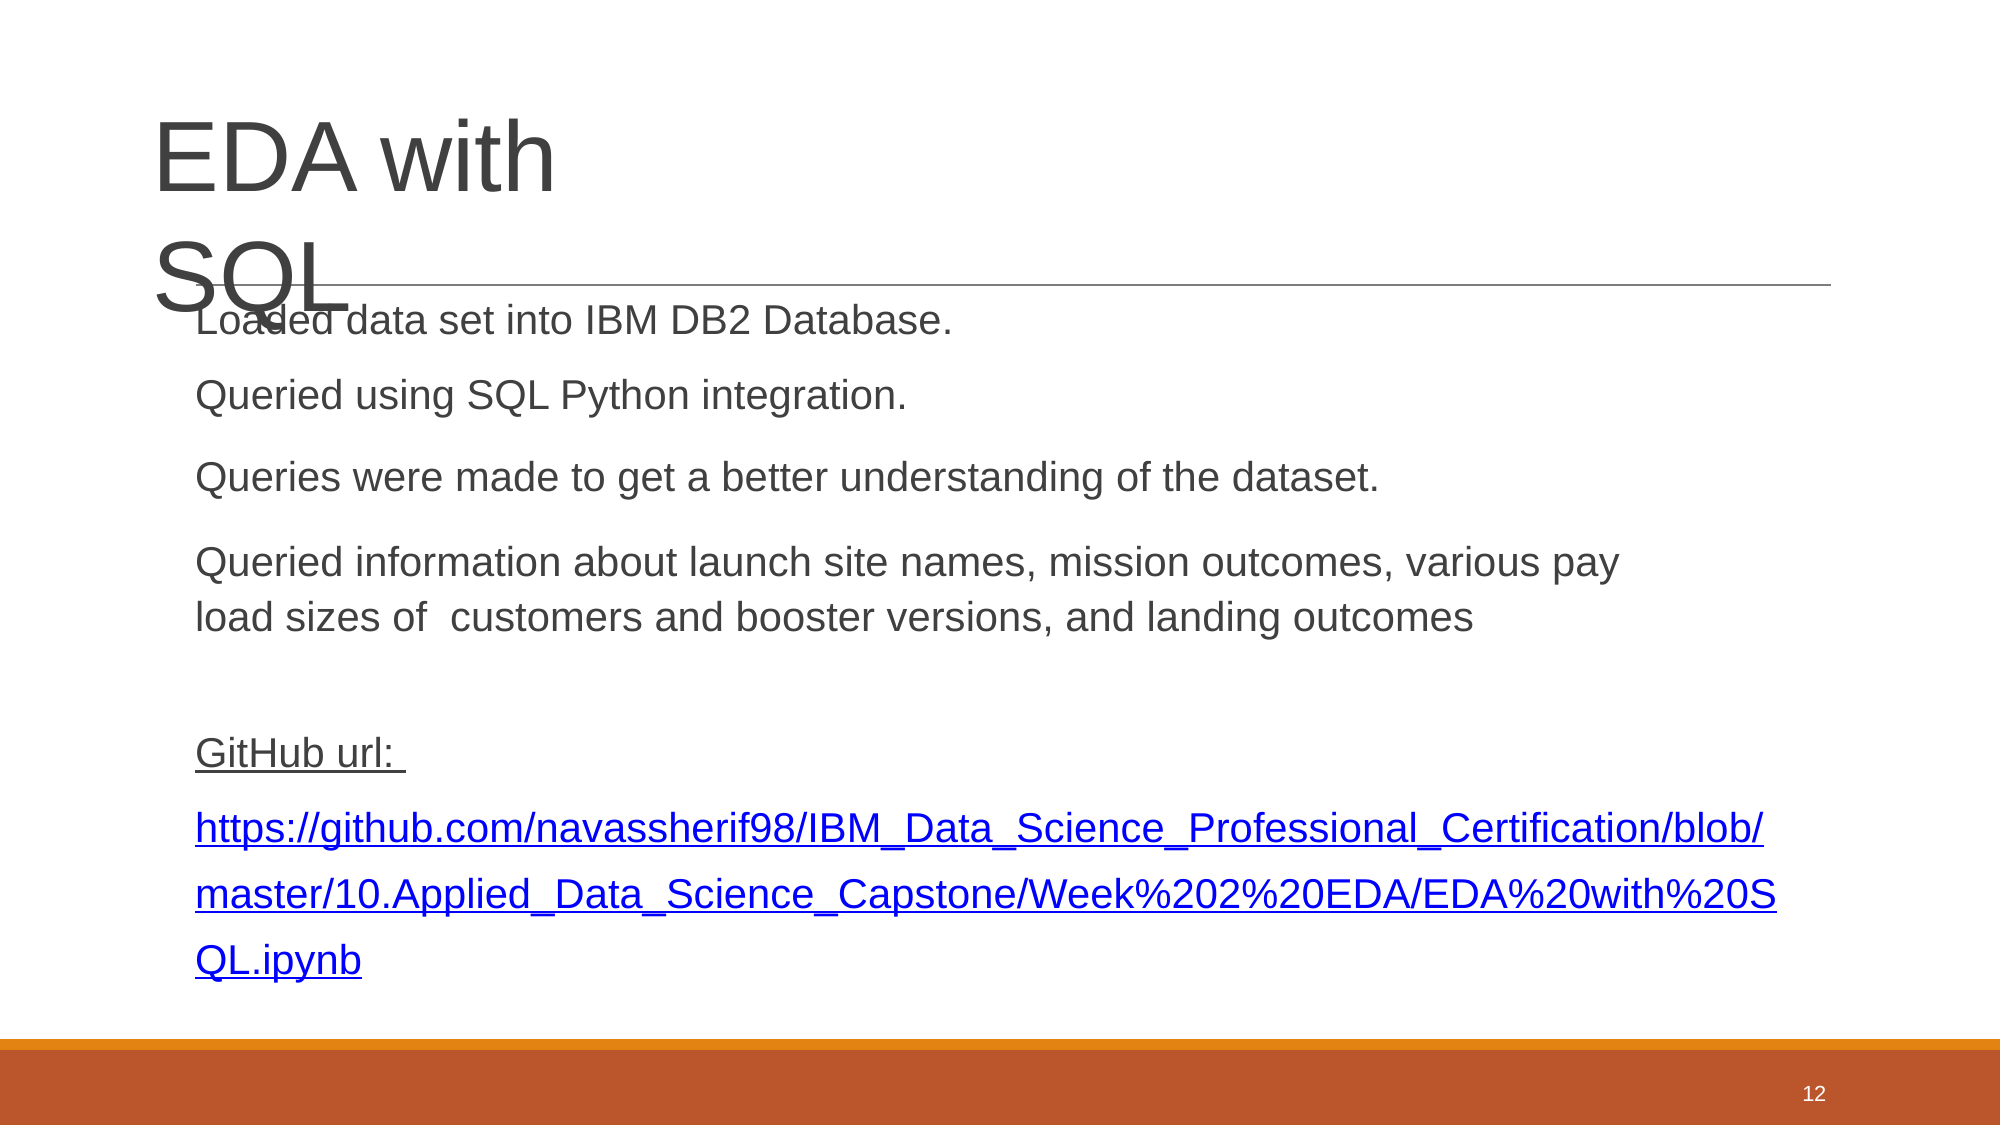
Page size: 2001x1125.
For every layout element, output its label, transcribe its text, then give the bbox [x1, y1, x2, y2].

slide_number ‹#› [1795, 1077, 1831, 1125]
title EDA with SQL [150, 89, 683, 332]
text_box Loaded data set into IBM DB2 Database. Queried using SQL Python integration. Queries were made to get a better understanding of the dataset. Queried information about launch site names, mission outcomes, various pay load sizes of customers and booster versions, and landing outcomes GitHub url: https://github.com/navassherif98/IBM_Data_Science_Professional_Certification/blob/master/10.Applied_Data_Science_Capstone/Week%202%20EDA/EDA%20with%20SQL.ipynb [192, 266, 1782, 851]
